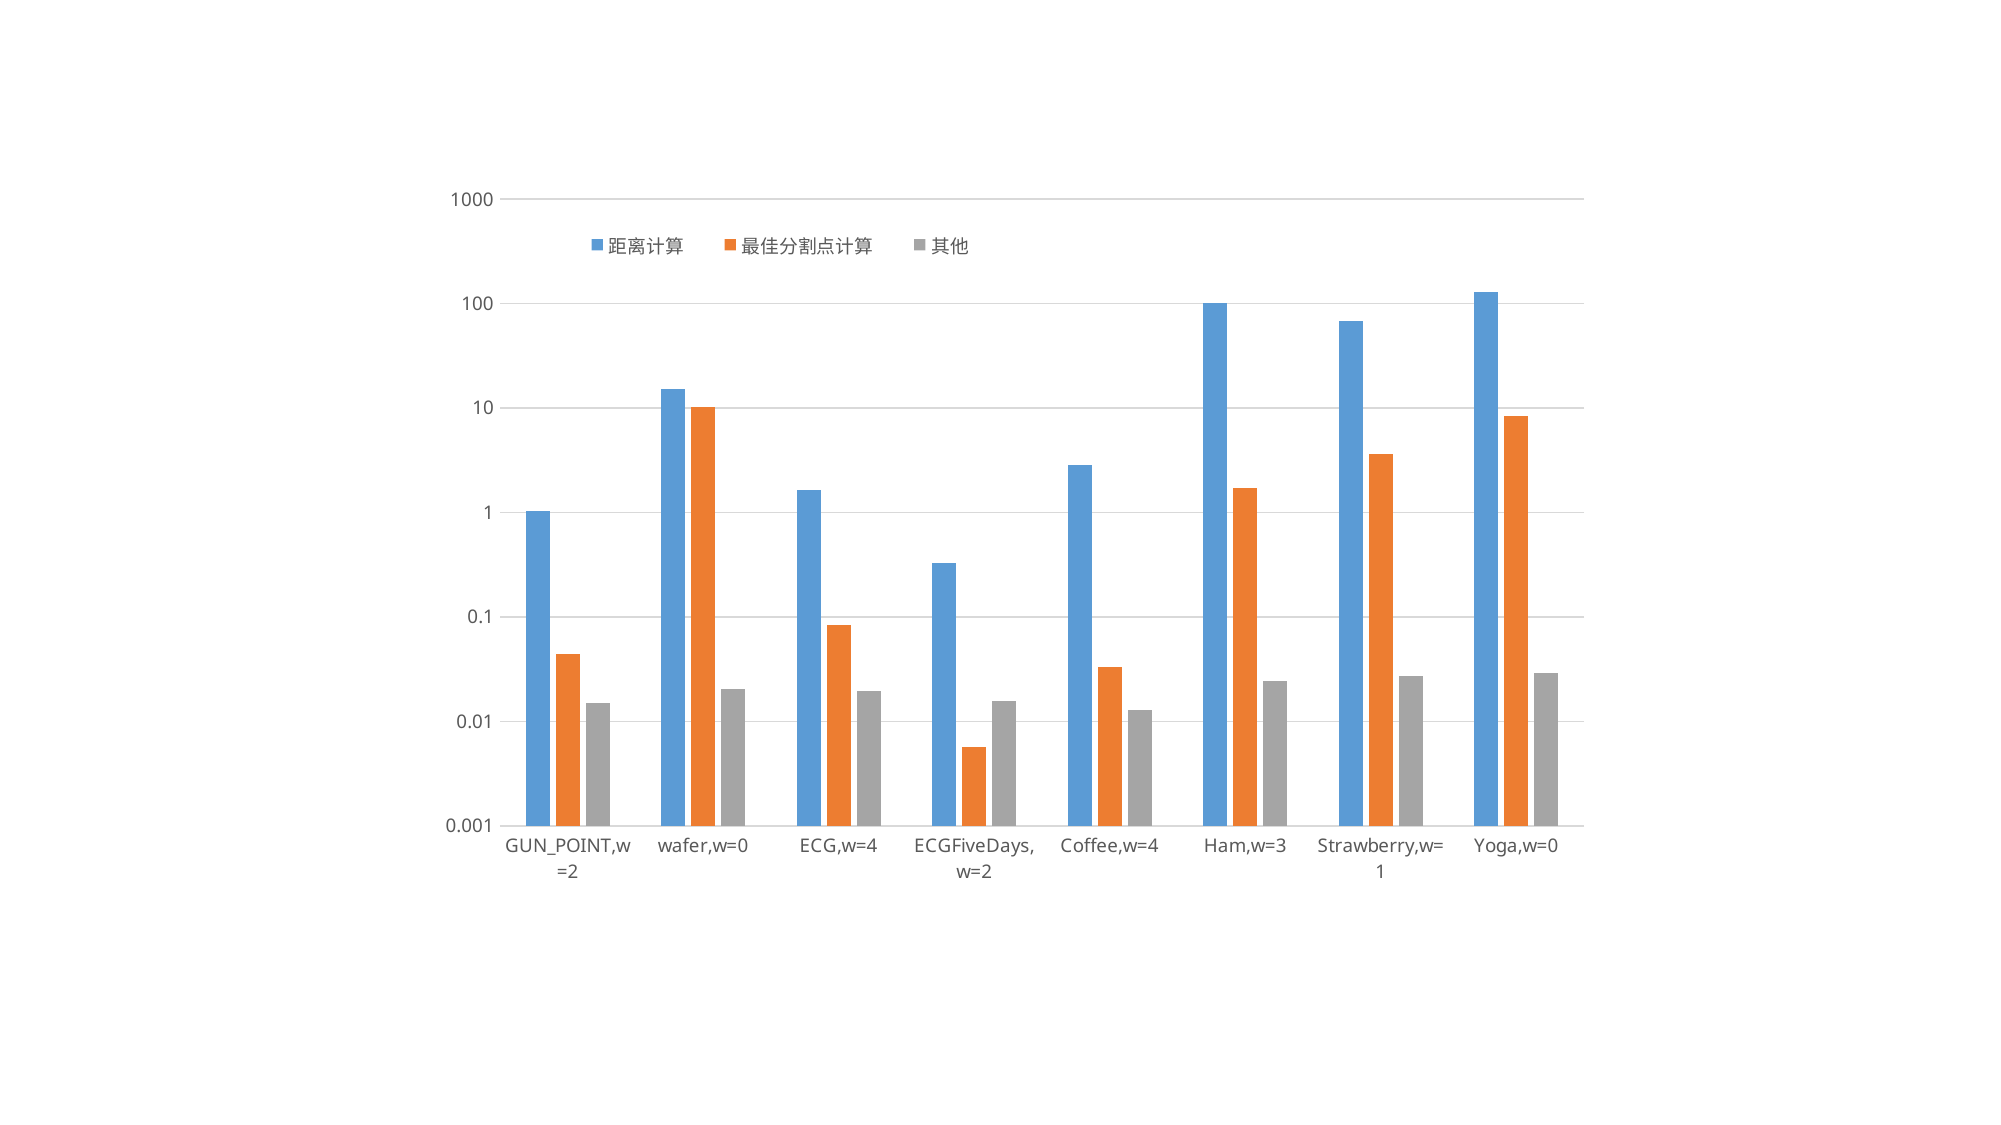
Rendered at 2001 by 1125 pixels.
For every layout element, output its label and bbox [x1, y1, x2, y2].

chart [421, 170, 1608, 950]
